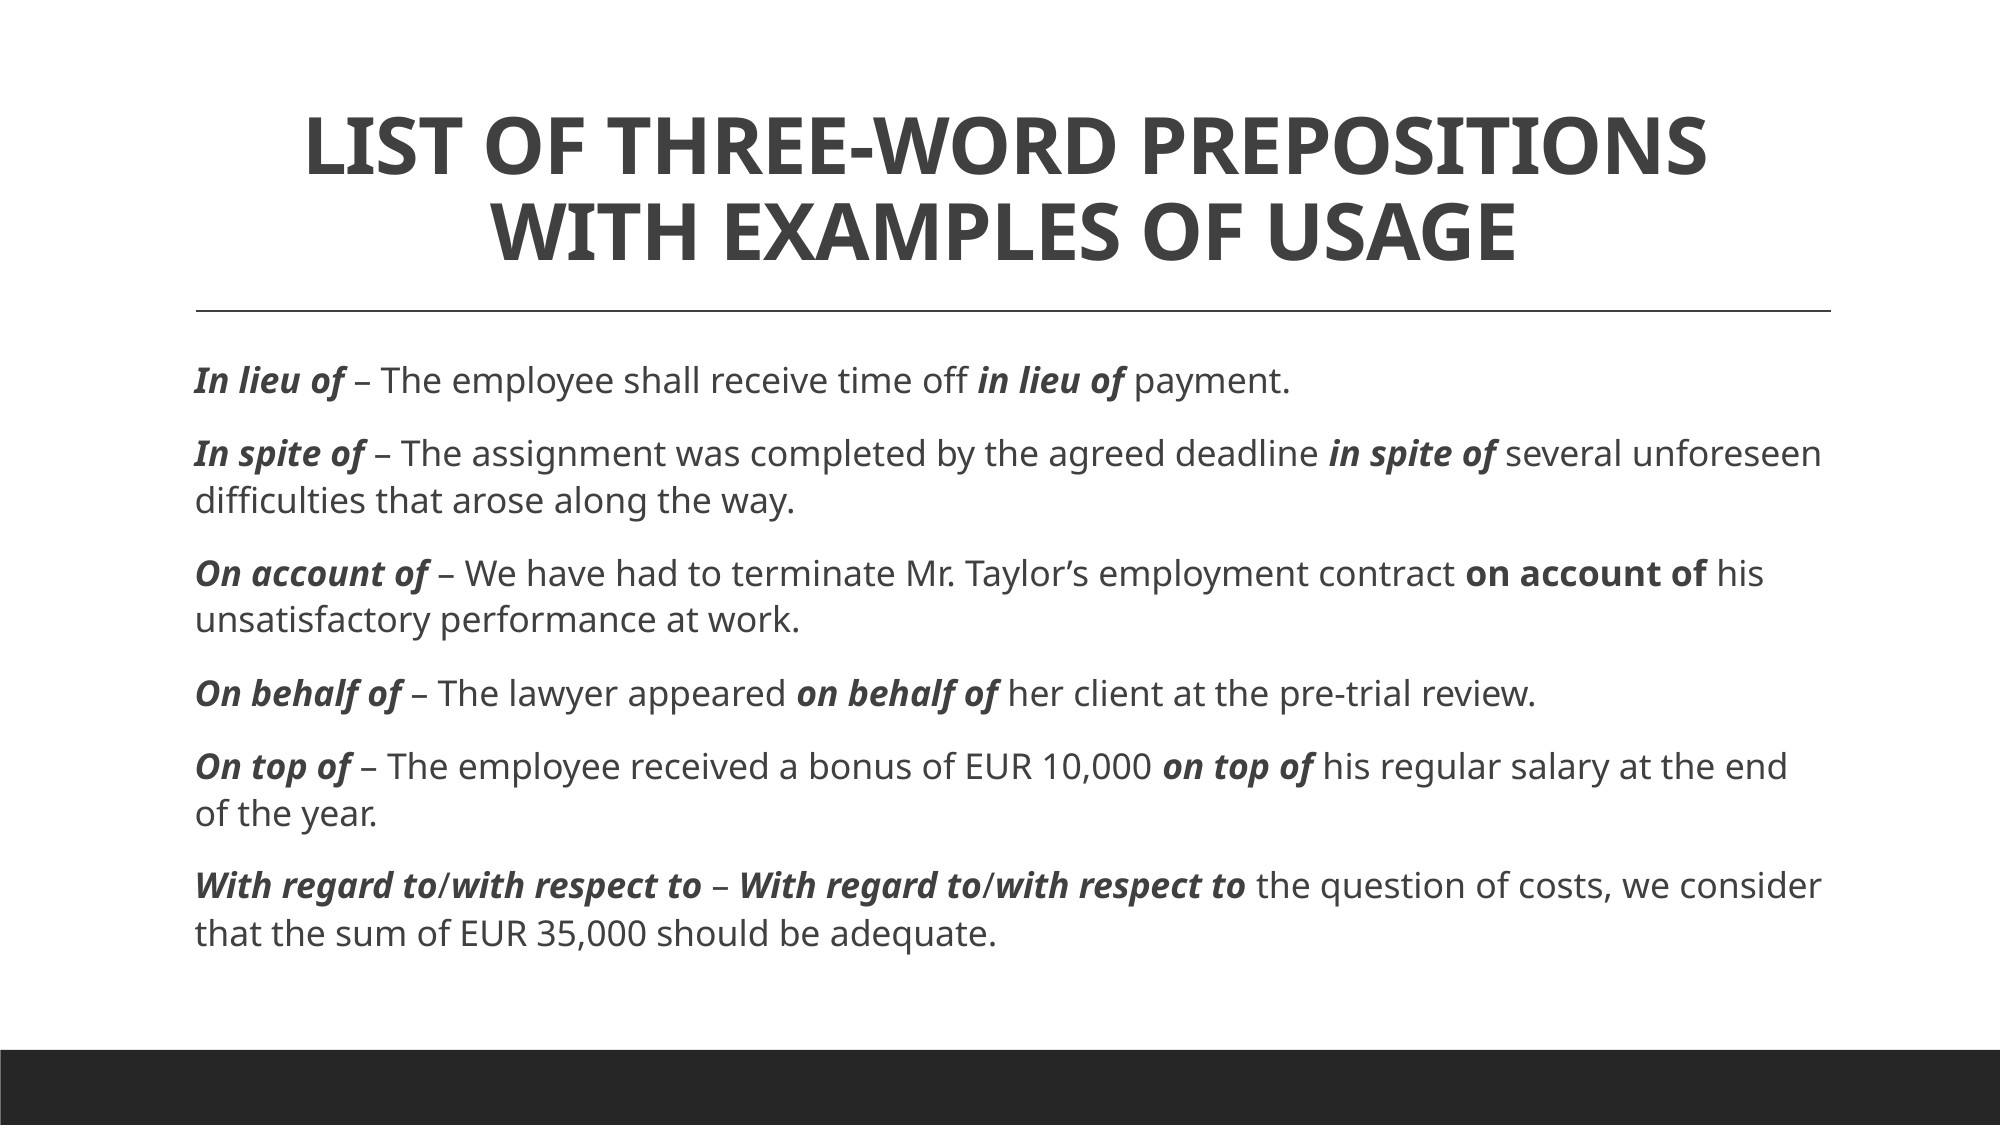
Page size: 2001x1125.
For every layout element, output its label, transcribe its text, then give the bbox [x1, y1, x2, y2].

list In lieu of – The employee shall receive time off in lieu of payment. In spite of – The assignment was completed by the agreed deadline in spite of several unforeseen difficulties that arose along the way. On account of – We have had to terminate Mr. Taylor’s employment contract on account of his unsatisfactory performance at work. On behalf of – The lawyer appeared on behalf of her client at the pre-trial review. On top of – The employee received a bonus of EUR 10,000 on top of his regular salary at the end of the year. With regard to/with respect to – With regard to/with respect to the question of costs, we consider that the sum of EUR 35,000 should be adequate. [180, 345, 1830, 963]
title LIST OF THREE-WORD PREPOSITIONS WITH EXAMPLES OF USAGE [180, 47, 1830, 285]
